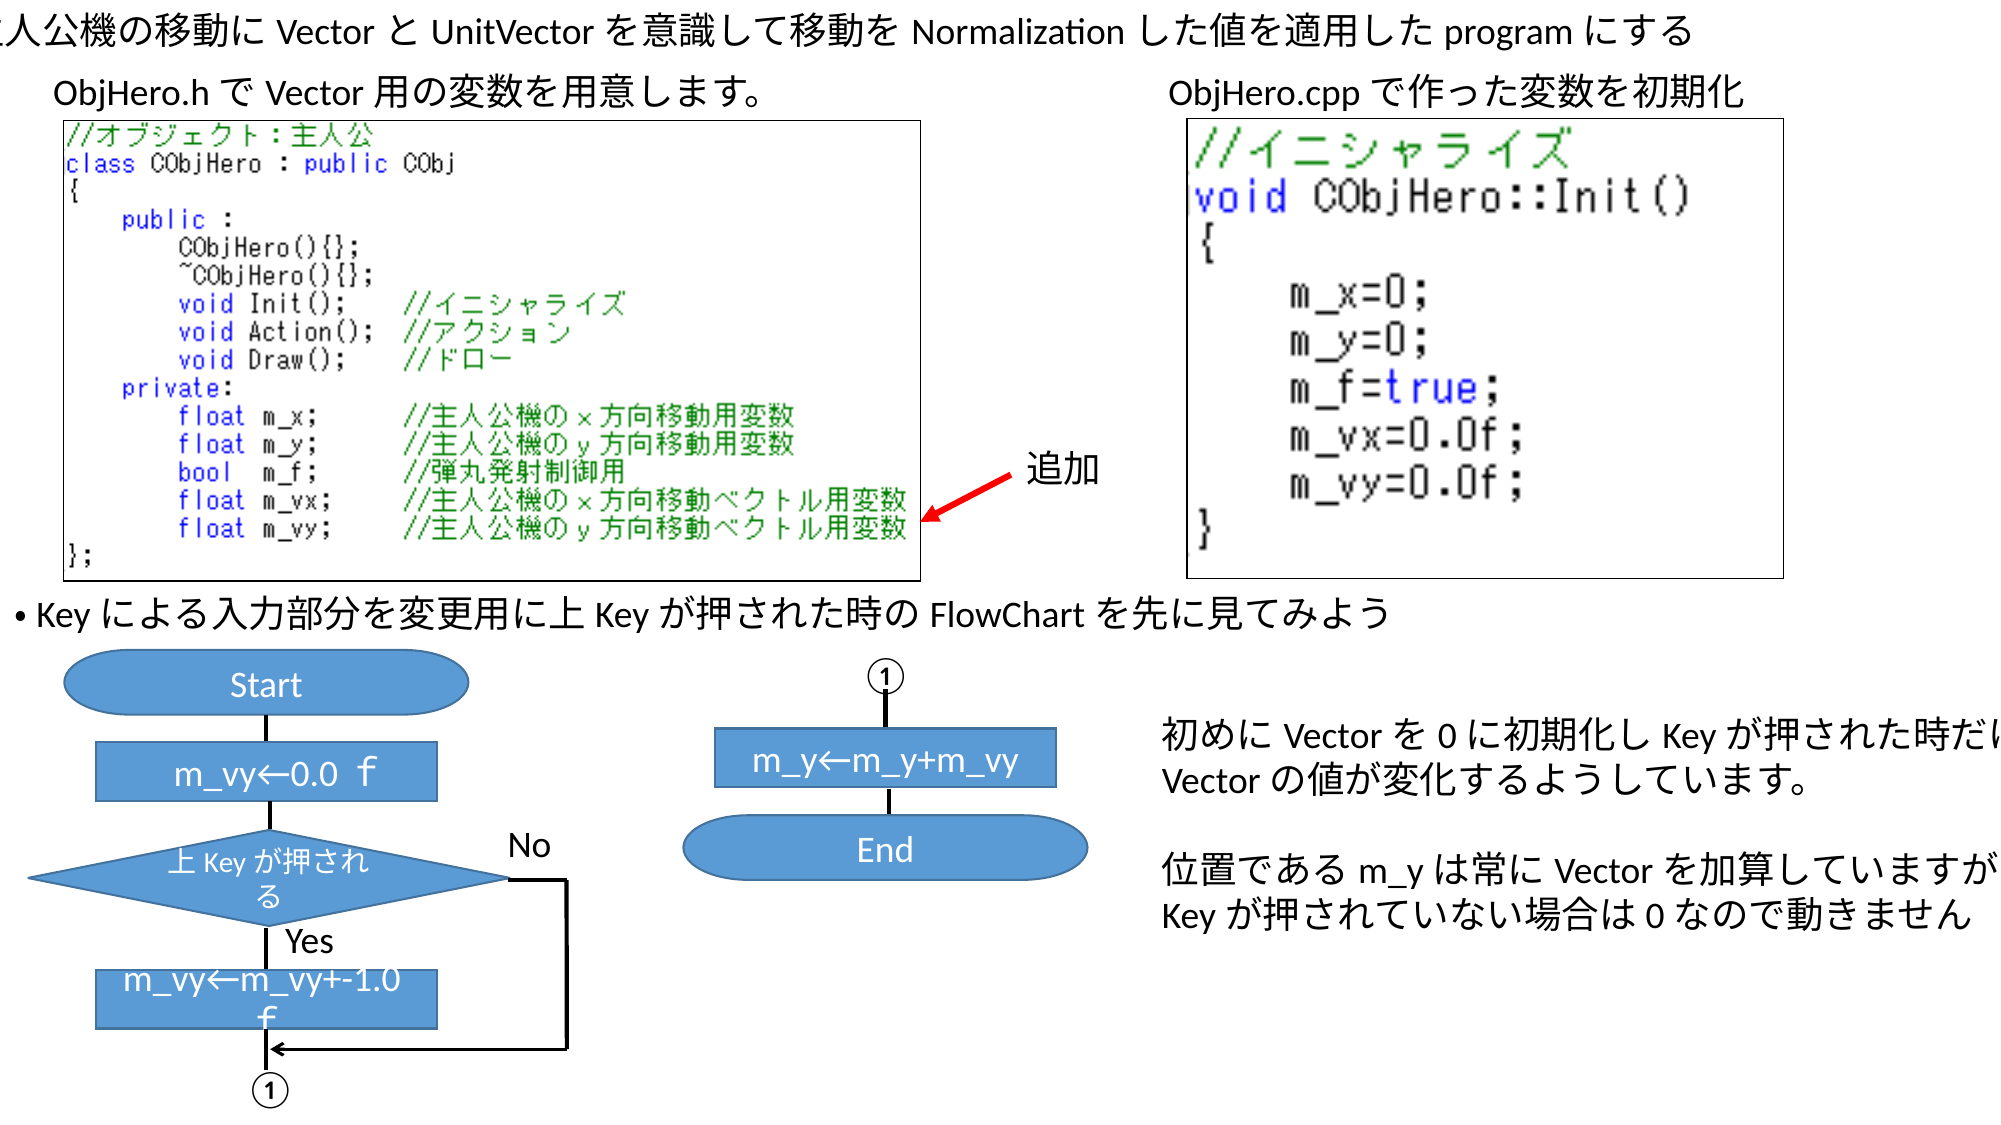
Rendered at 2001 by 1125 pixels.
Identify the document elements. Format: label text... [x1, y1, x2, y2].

text_box No [492, 812, 567, 873]
text_box 上Keyが押される [27, 828, 511, 928]
text_box ① [230, 1057, 311, 1118]
text_box 追加 [1011, 437, 1117, 498]
picture [1187, 118, 1783, 578]
text_box Yes [270, 909, 350, 969]
text_box m_vy←0.0ｆ [95, 741, 438, 802]
text_box Start [63, 648, 470, 716]
text_box m_vy←m_vy+-1.0ｆ [95, 969, 438, 1030]
text_box ① [846, 643, 926, 704]
text_box m_y←m_y+m_vy [714, 727, 1057, 788]
text_box End [682, 814, 1089, 881]
text_box ObjHero.cppで作った変数を初期化 [1153, 60, 1760, 121]
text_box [919, 474, 1011, 522]
text_box ObjHero.hでVector用の変数を用意します。 [38, 60, 797, 121]
text_box ・Keyによる入力部分を変更用に上Keyが押された時のFlowChartを先に見てみよう [0, 582, 1541, 643]
picture [64, 121, 920, 580]
text_box 初めにVectorを0に初期化しKeyが押された時だけ Vectorの値が変化するようしています。 位置であるm_yは常にVectorを加算していますが Keyが押されていない場合は0なので動きません [1147, 704, 2000, 944]
text_box ・主人公機の移動にVectorとUnitVectorを意識して移動をNormalizationした値を適用したprogramにする [0, 0, 1711, 60]
